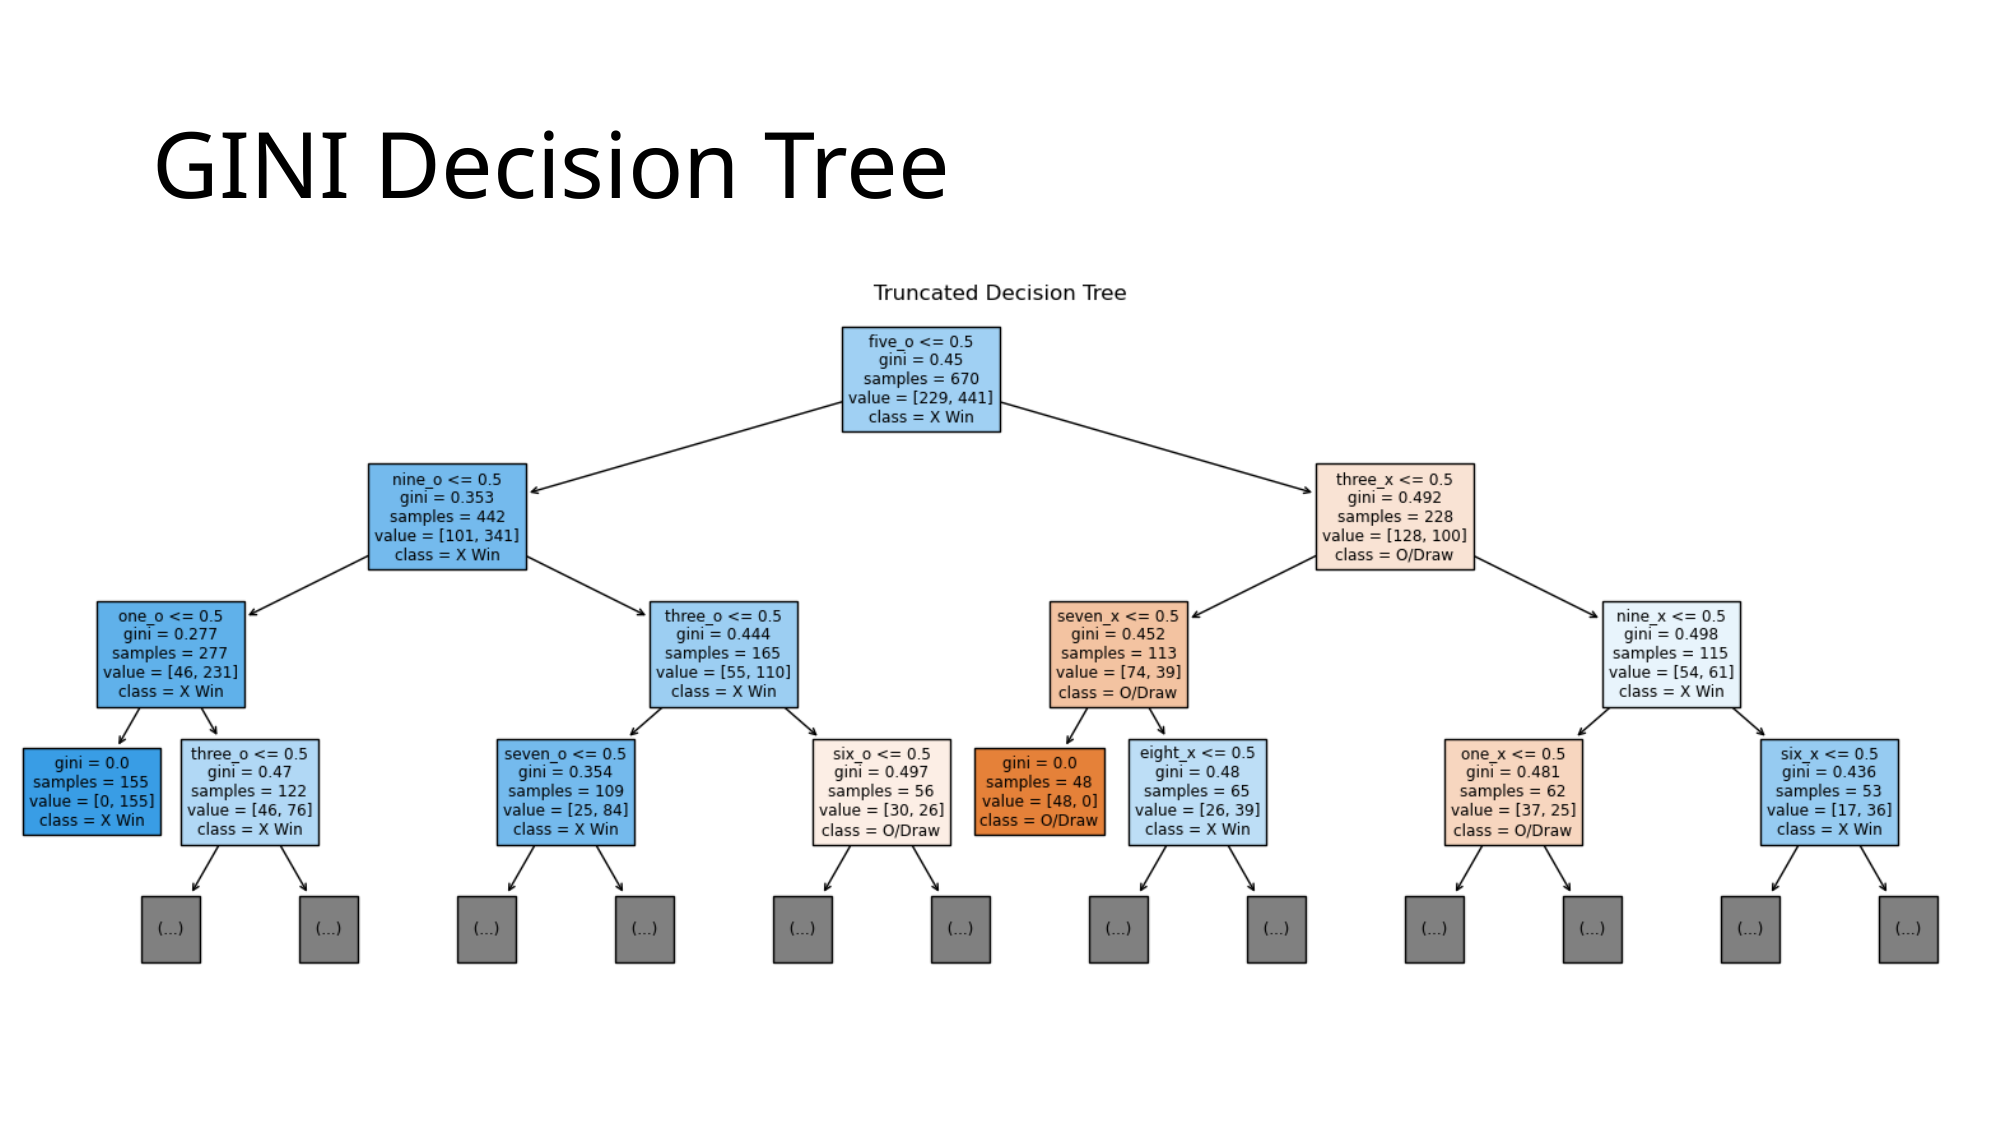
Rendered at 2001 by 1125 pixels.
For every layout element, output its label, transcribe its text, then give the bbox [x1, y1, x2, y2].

title GINI Decision Tree [137, 59, 1863, 272]
picture [0, 272, 2000, 1011]
